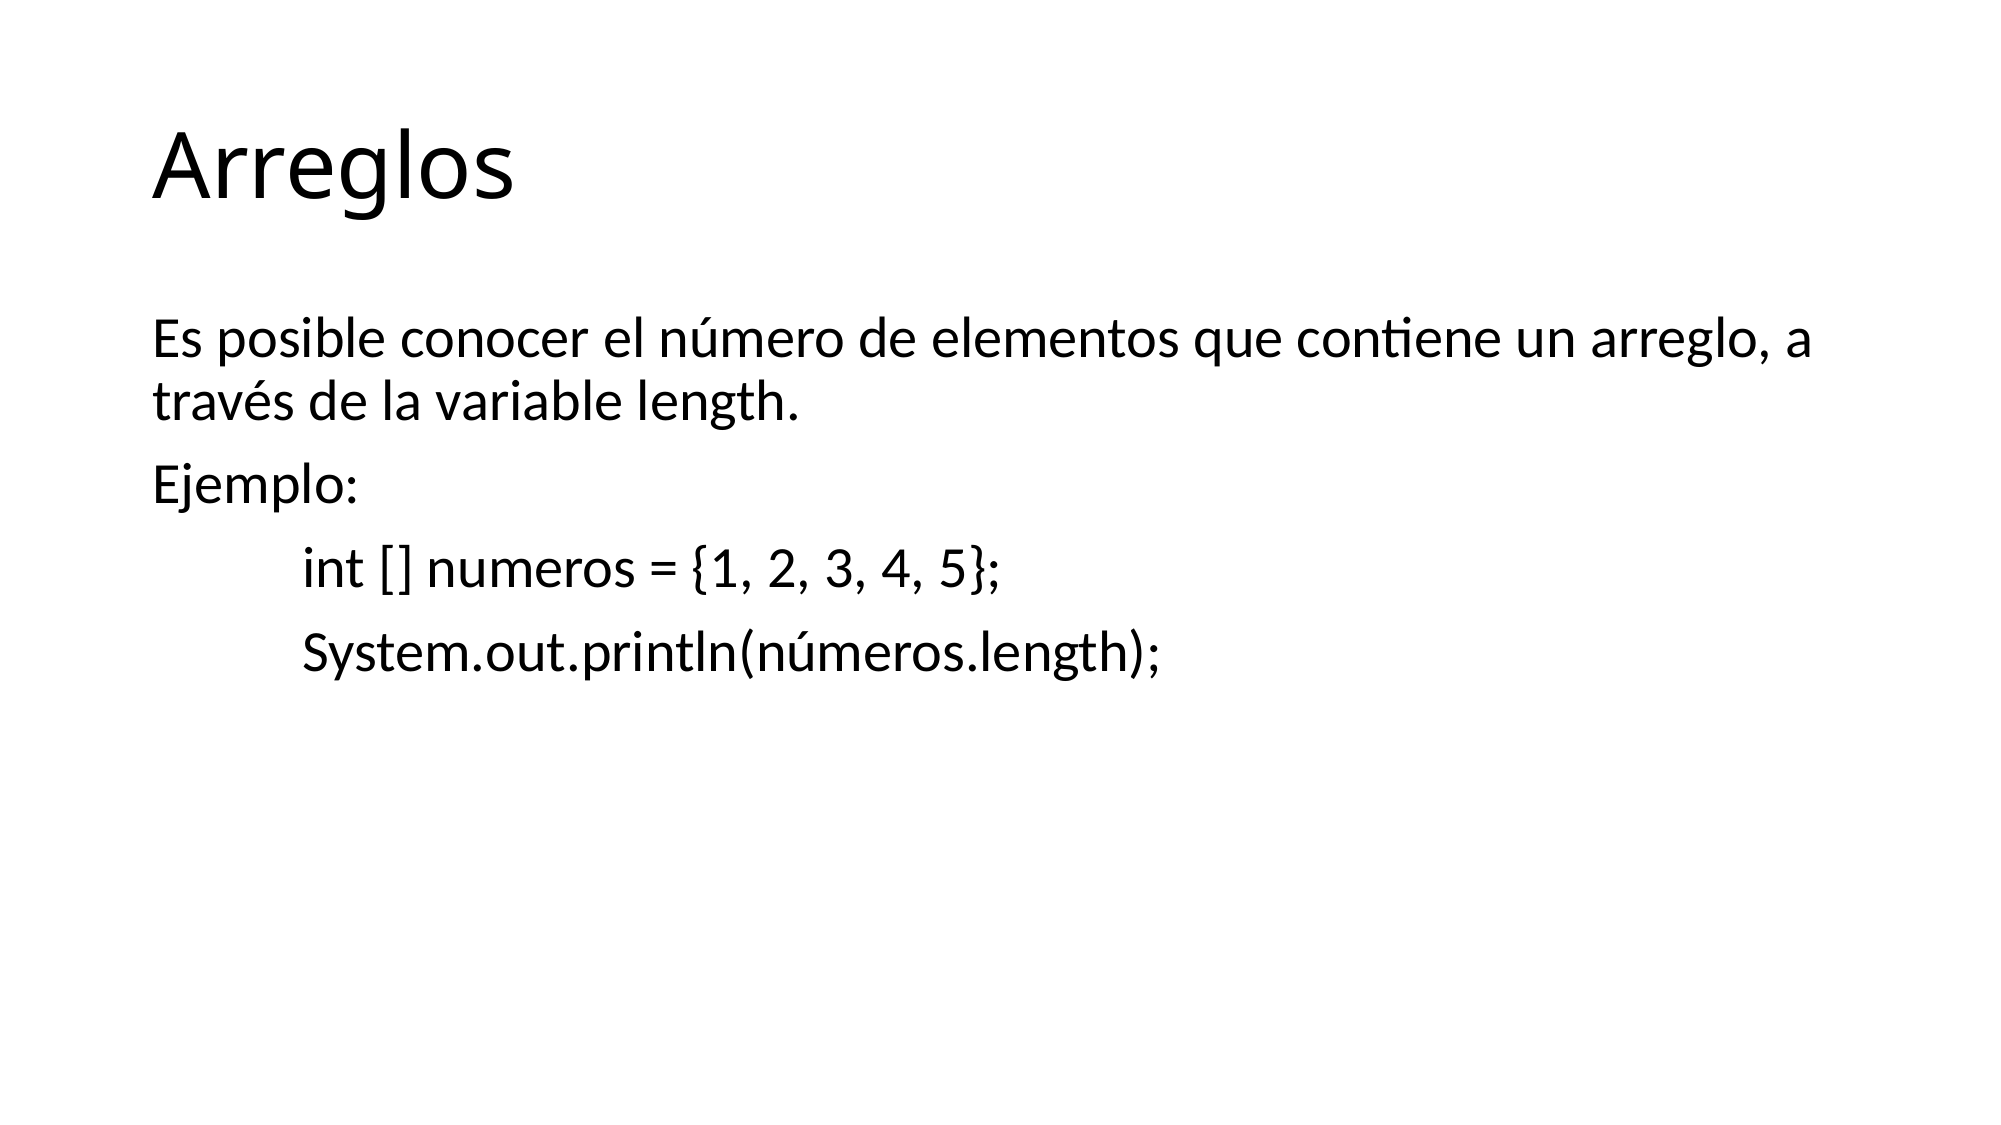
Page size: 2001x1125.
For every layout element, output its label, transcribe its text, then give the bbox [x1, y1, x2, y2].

title Arreglos [137, 59, 1863, 278]
list Es posible conocer el número de elementos que contiene un arreglo, a través de la variable length. Ejemplo: int [] numeros = {1, 2, 3, 4, 5}; System.out.println(números.length); [137, 299, 1863, 1014]
